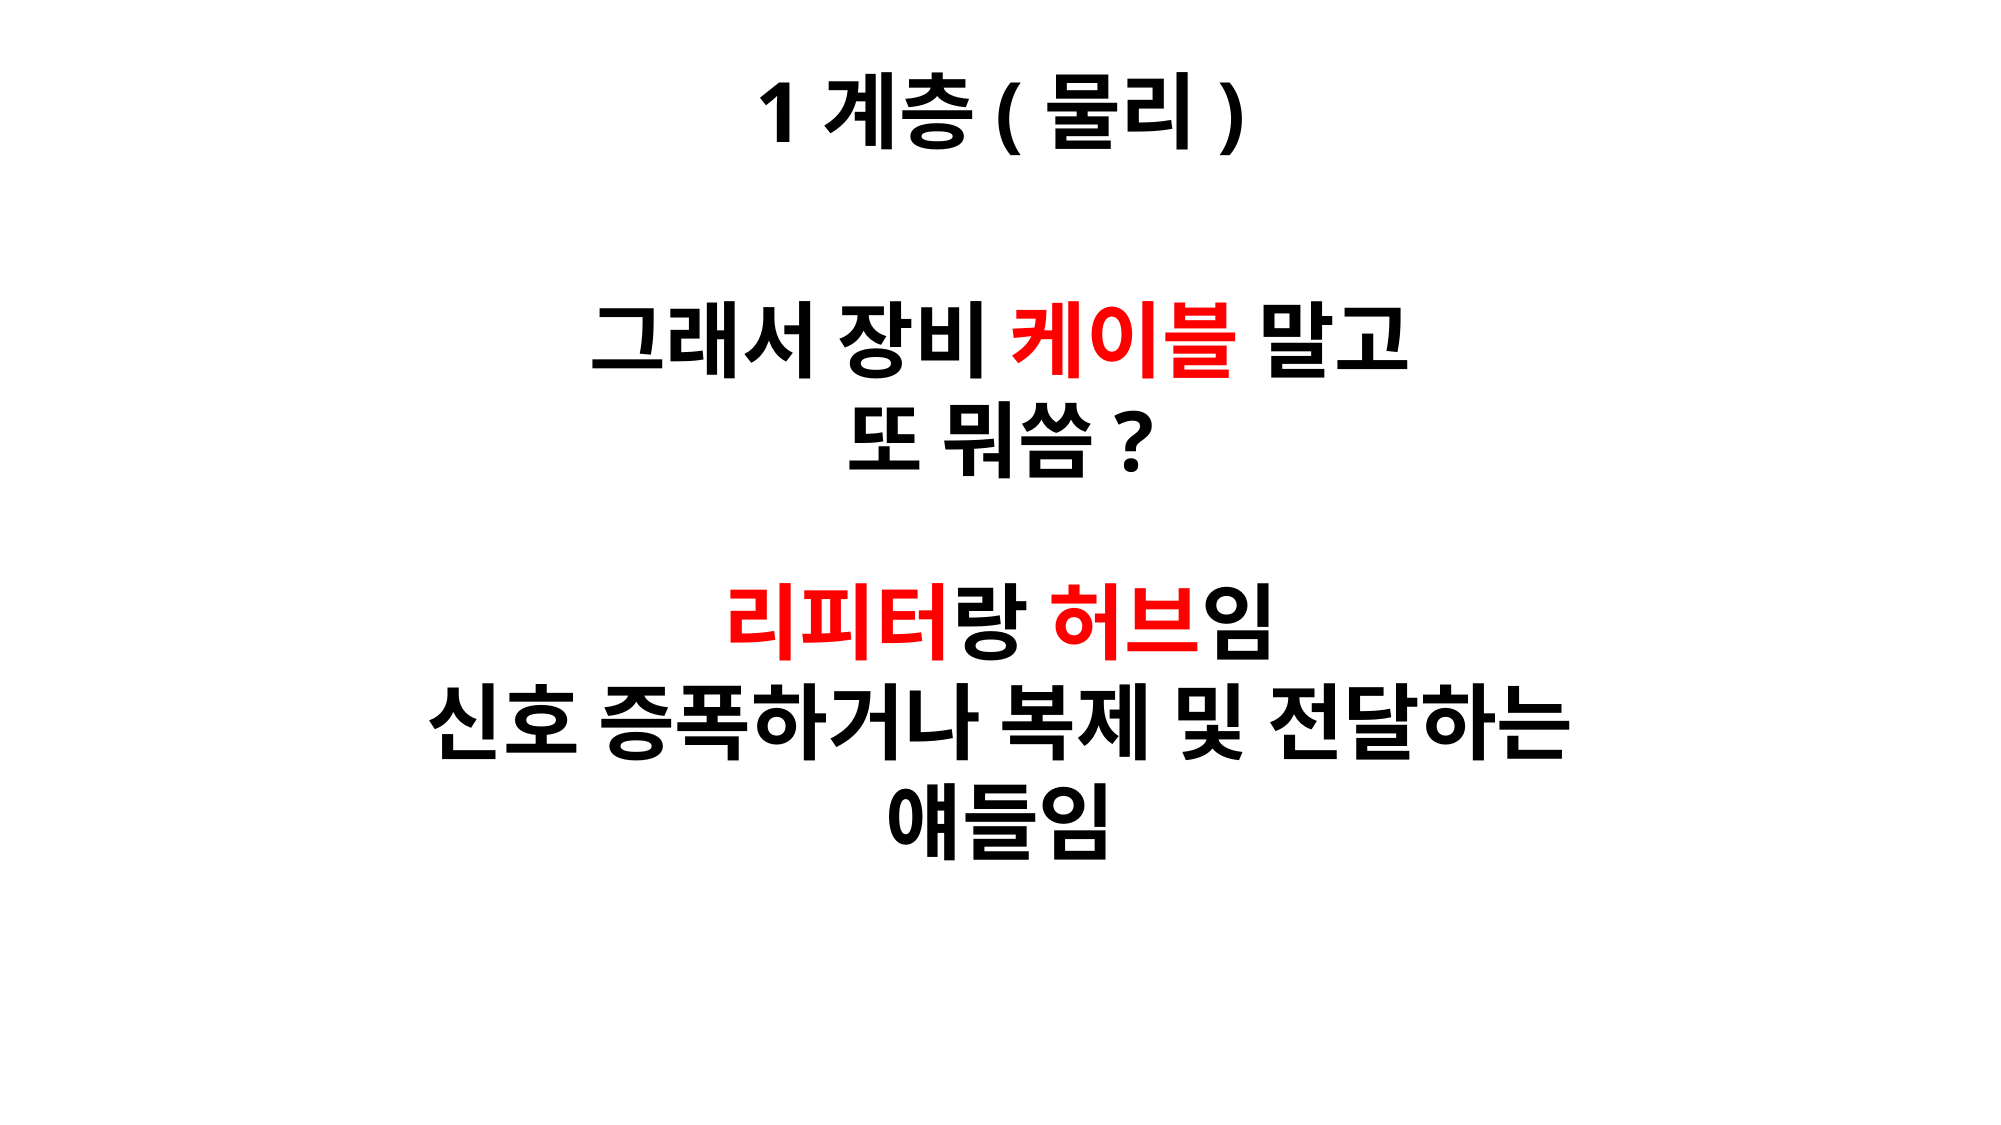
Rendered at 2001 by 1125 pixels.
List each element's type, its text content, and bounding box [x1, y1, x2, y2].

text_box 그래서 장비 케이블 말고 또 뭐씀? [342, 280, 1659, 496]
text_box 리피터랑 허브임 신호 증폭하거나 복제 및 전달하는 얘들임 [342, 562, 1659, 878]
text_box 1계층(물리) [342, 51, 1659, 167]
